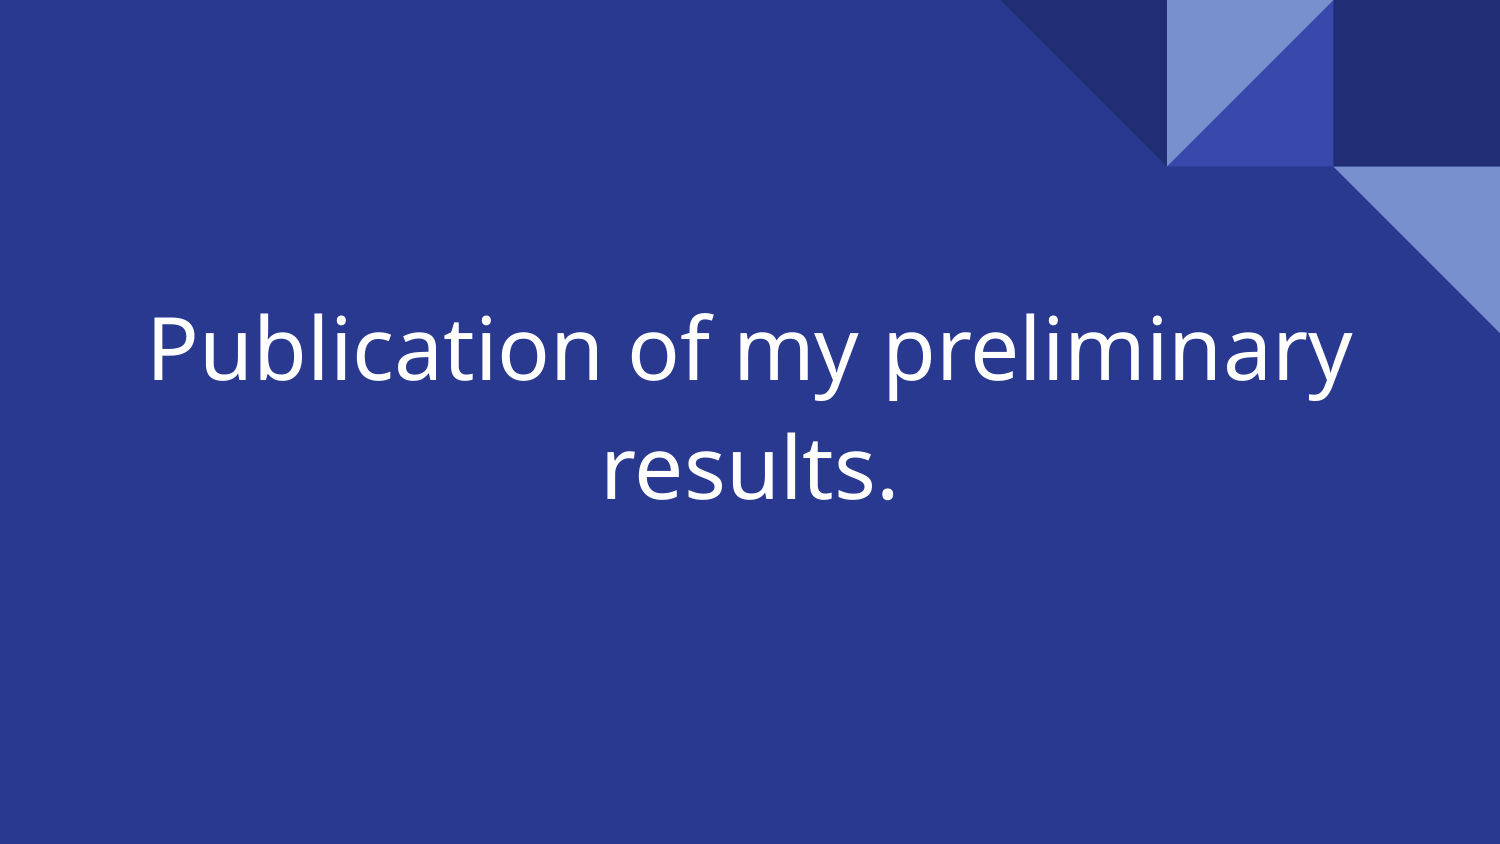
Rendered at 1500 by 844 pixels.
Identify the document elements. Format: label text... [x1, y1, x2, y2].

title Publication of my preliminary results. [51, 122, 1449, 541]
